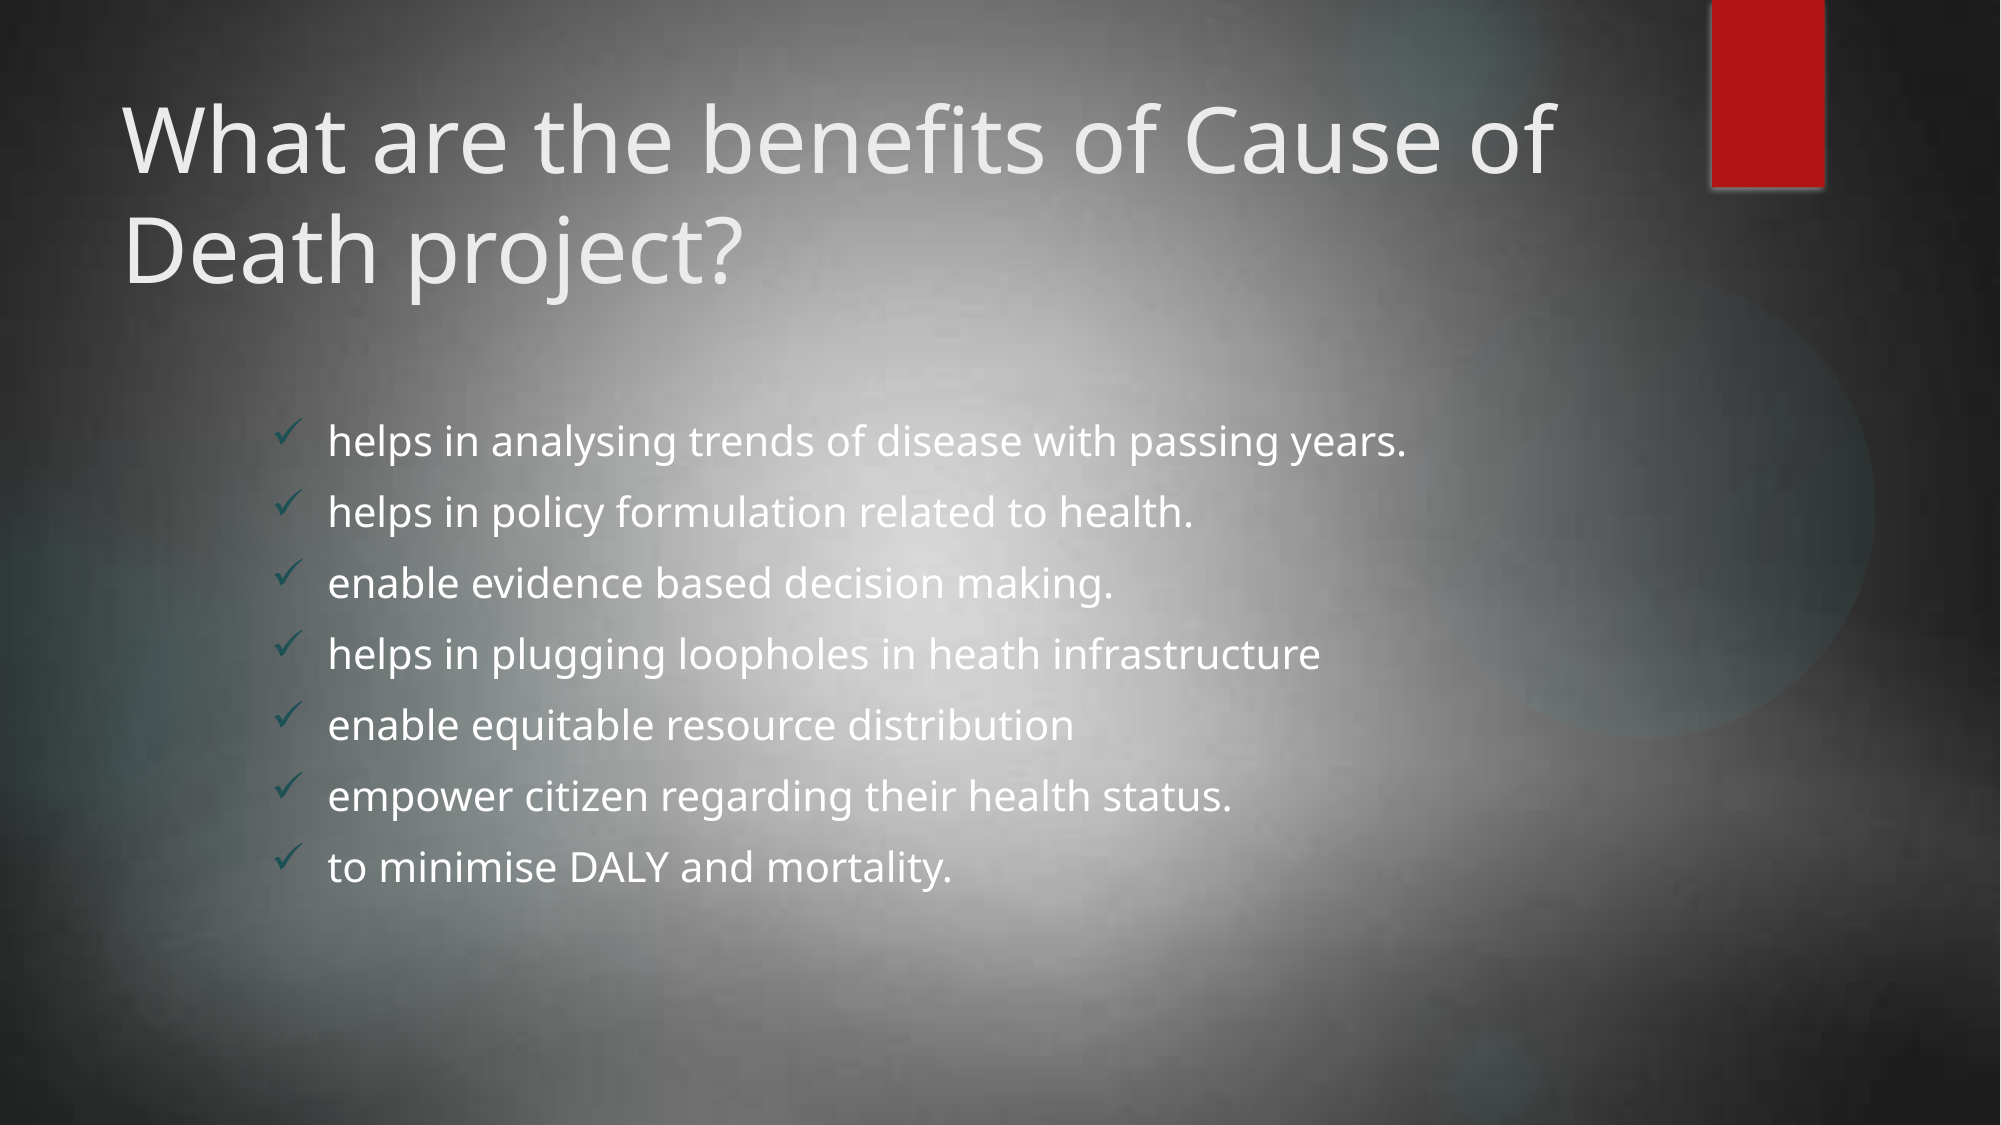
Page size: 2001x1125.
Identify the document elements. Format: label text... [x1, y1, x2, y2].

title What are the benefits of Cause of Death project? [105, 74, 1780, 305]
list helps in analysing trends of disease with passing years. helps in policy formulation related to health. enable evidence based decision making. helps in plugging loopholes in heath infrastructure enable equitable resource distribution empower citizen regarding their health status. to minimise DALY and mortality. [180, 336, 1649, 1025]
picture [0, 0, 2001, 1125]
